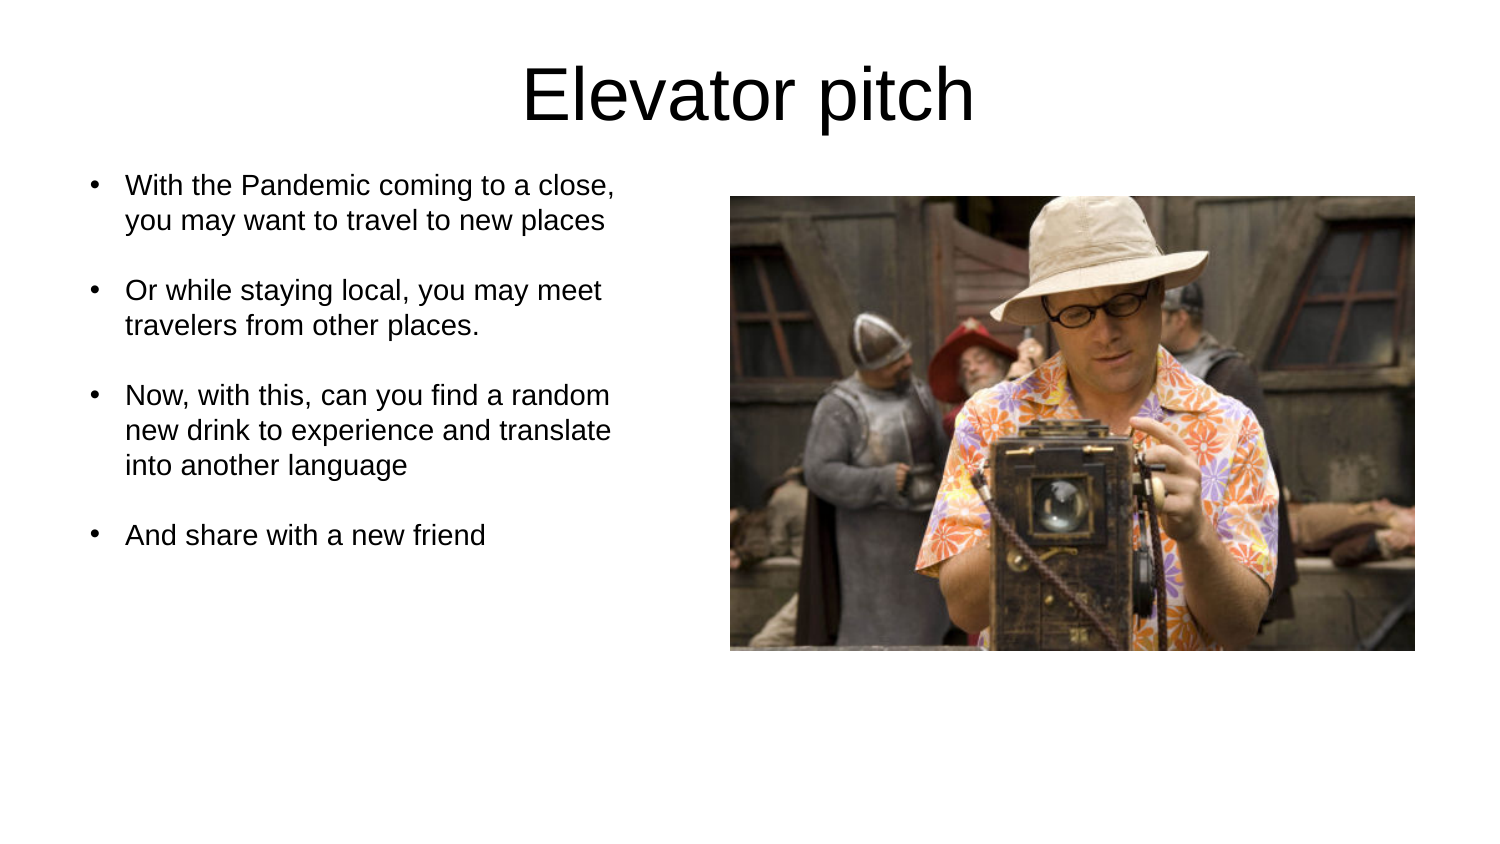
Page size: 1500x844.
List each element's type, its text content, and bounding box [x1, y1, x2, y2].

text_box With the Pandemic coming to a close, you may want to travel to new places Or while staying local, you may meet travelers from other places. Now, with this, can you find a random new drink to experience and translate into another language And share with a new friend [74, 159, 675, 559]
title Elevator pitch [50, 21, 1448, 160]
picture [730, 196, 1415, 651]
